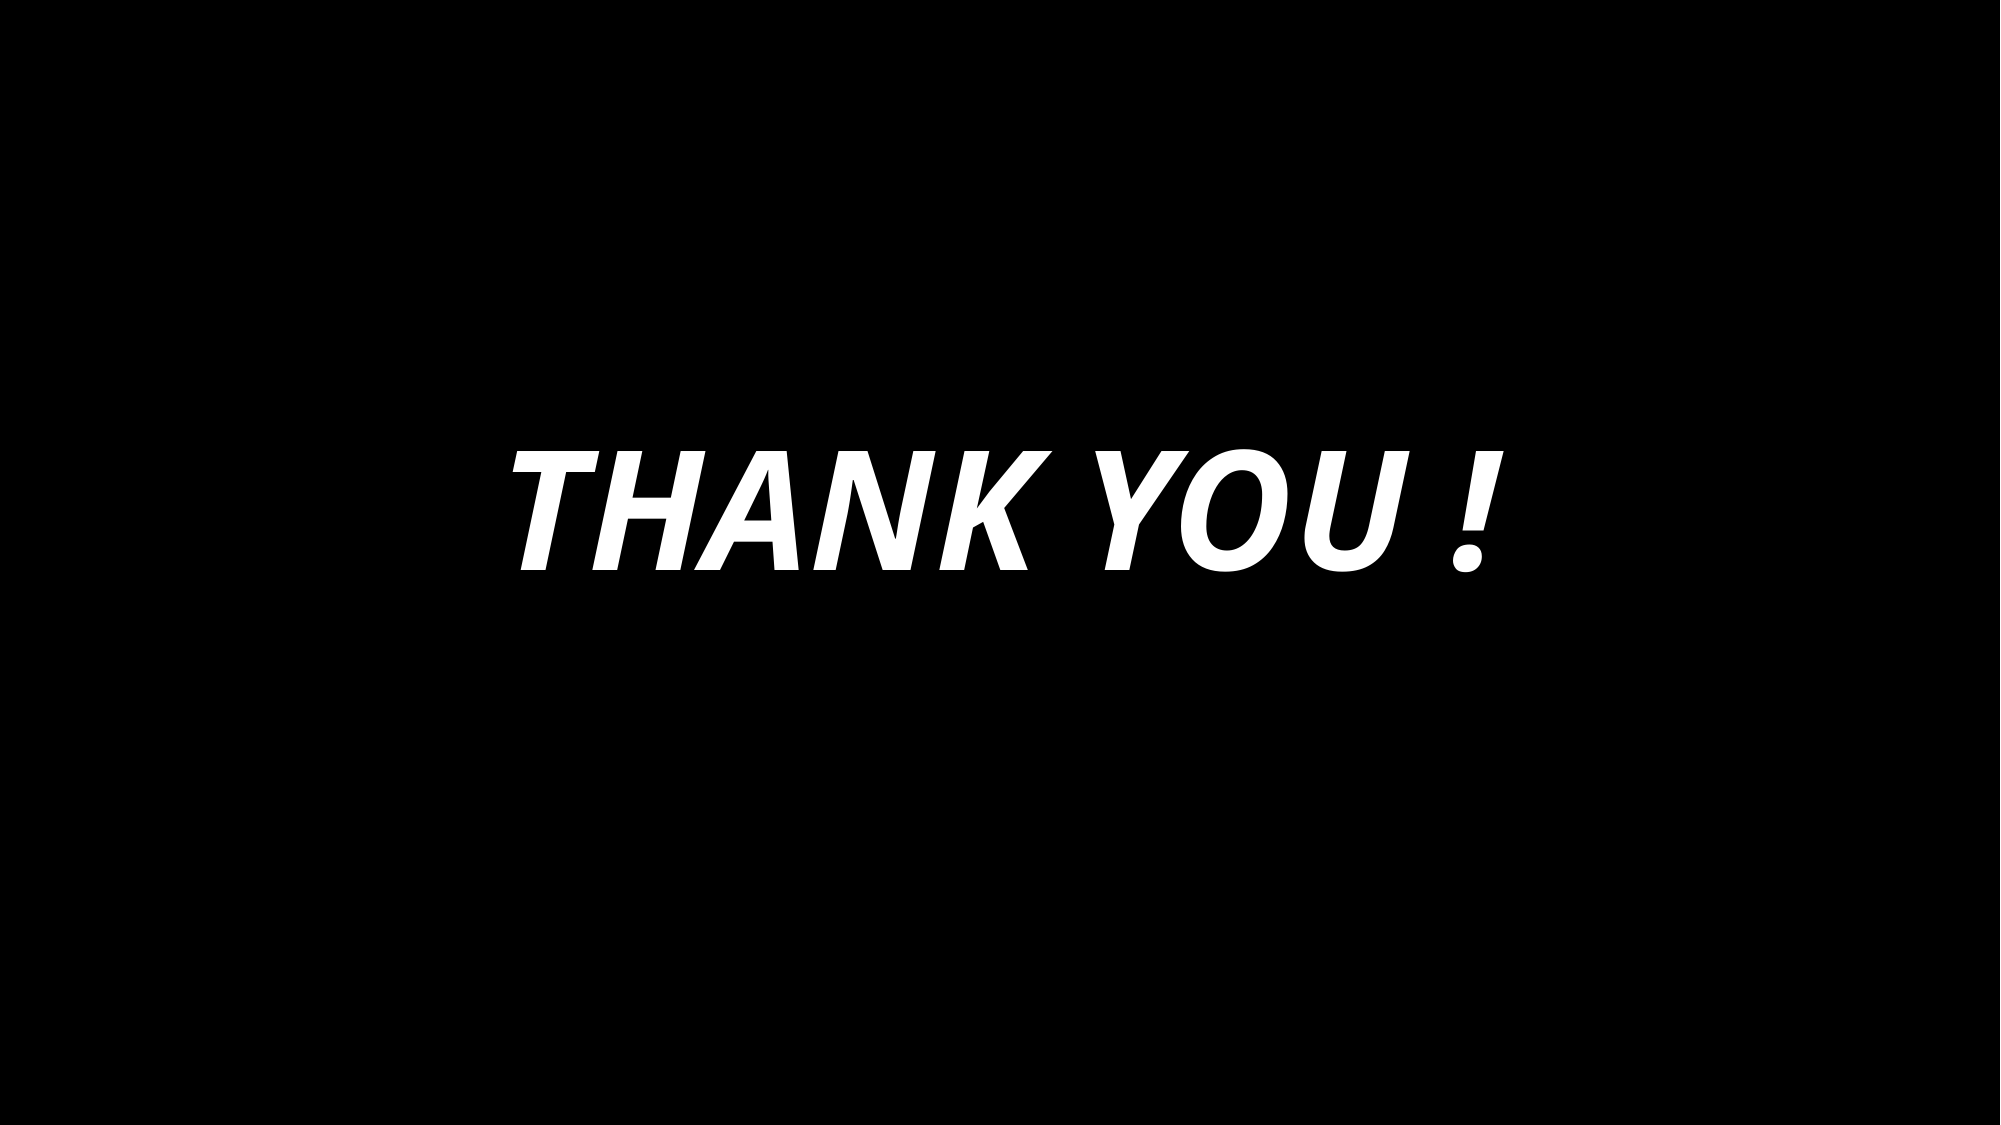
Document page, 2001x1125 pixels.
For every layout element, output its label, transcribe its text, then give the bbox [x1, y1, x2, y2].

title THANK YOU ! [174, 183, 1825, 823]
